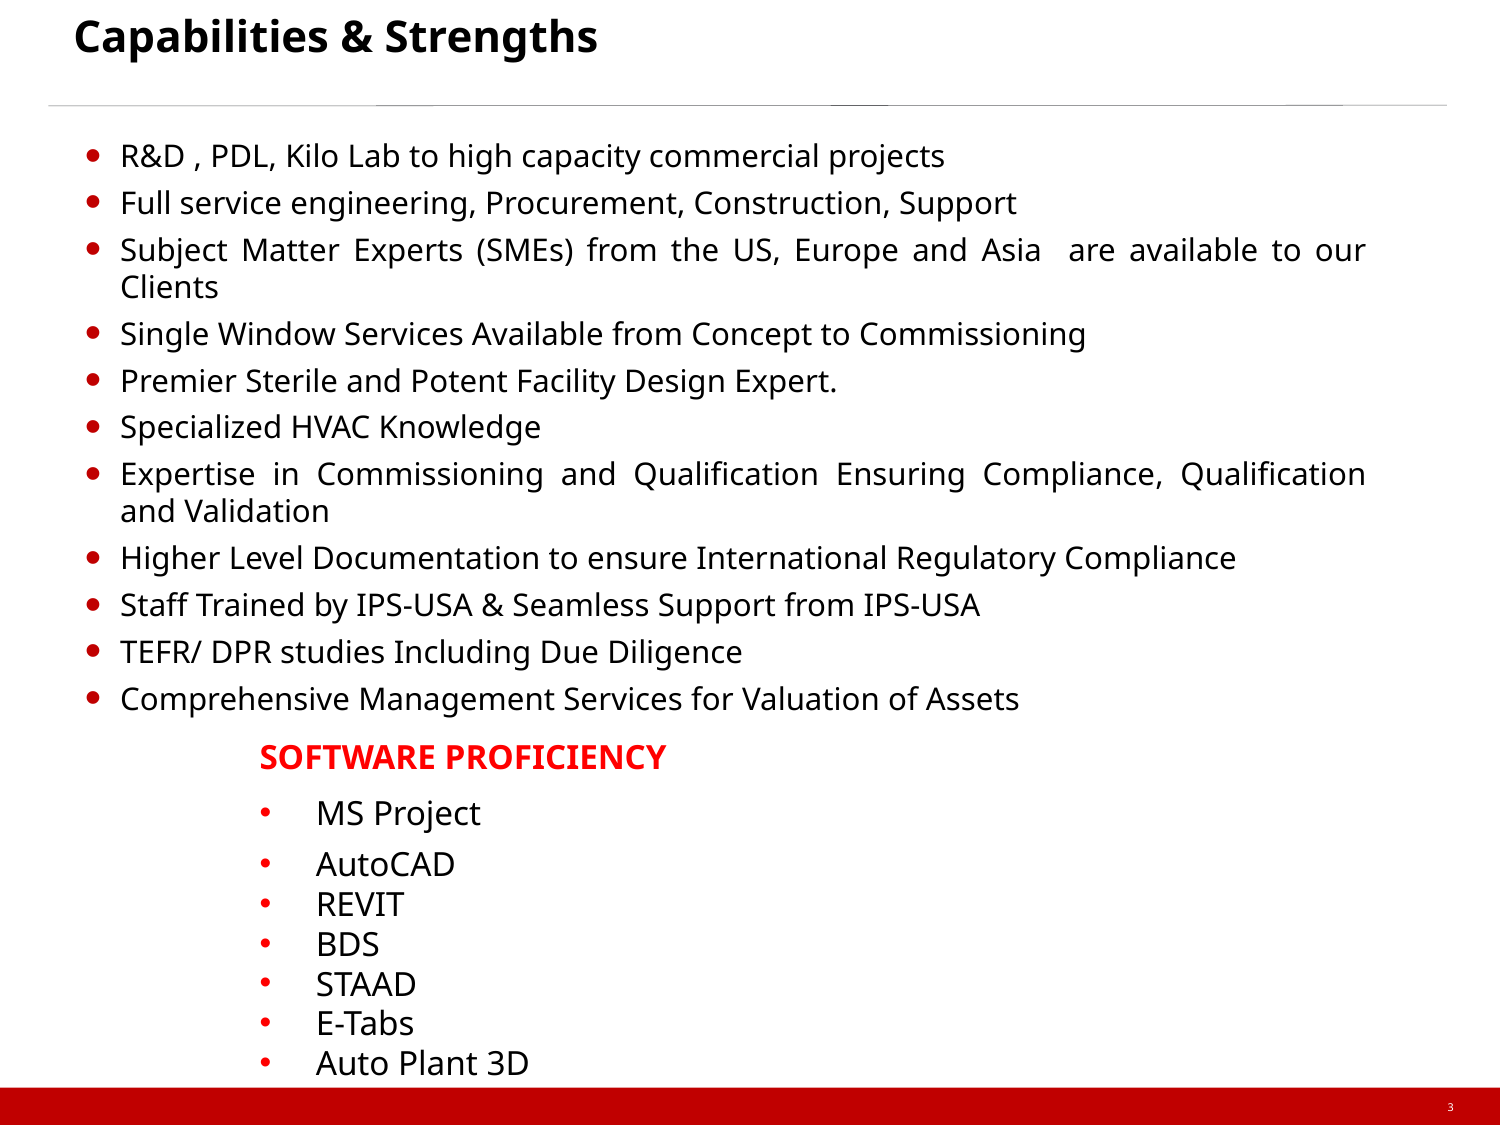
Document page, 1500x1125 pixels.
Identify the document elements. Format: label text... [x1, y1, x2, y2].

text_box Capabilities & Strengths [58, 0, 1425, 79]
slide_number 3 [1118, 1090, 1469, 1125]
text_box SOFTWARE PROFICIENCY MS Project AutoCAD REVIT BDS STAAD E-Tabs Auto Plant 3D [244, 724, 1091, 952]
text_box R&D , PDL, Kilo Lab to high capacity commercial projects Full service engineering, Procurement, Construction, Support Subject Matter Experts (SMEs) from the US, Europe and Asia are available to our Clients Single Window Services Available from Concept to Commissioning Premier Sterile and Potent Facility Design Expert. Specialized HVAC Knowledge Expertise in Commissioning and Qualification Ensuring Compliance, Qualification and Validation Higher Level Documentation to ensure International Regulatory Compliance Staff Trained by IPS-USA & Seamless Support from IPS-USA TEFR/ DPR studies Including Due Diligence Comprehensive Management Services for Valuation of Assets [70, 128, 1383, 724]
